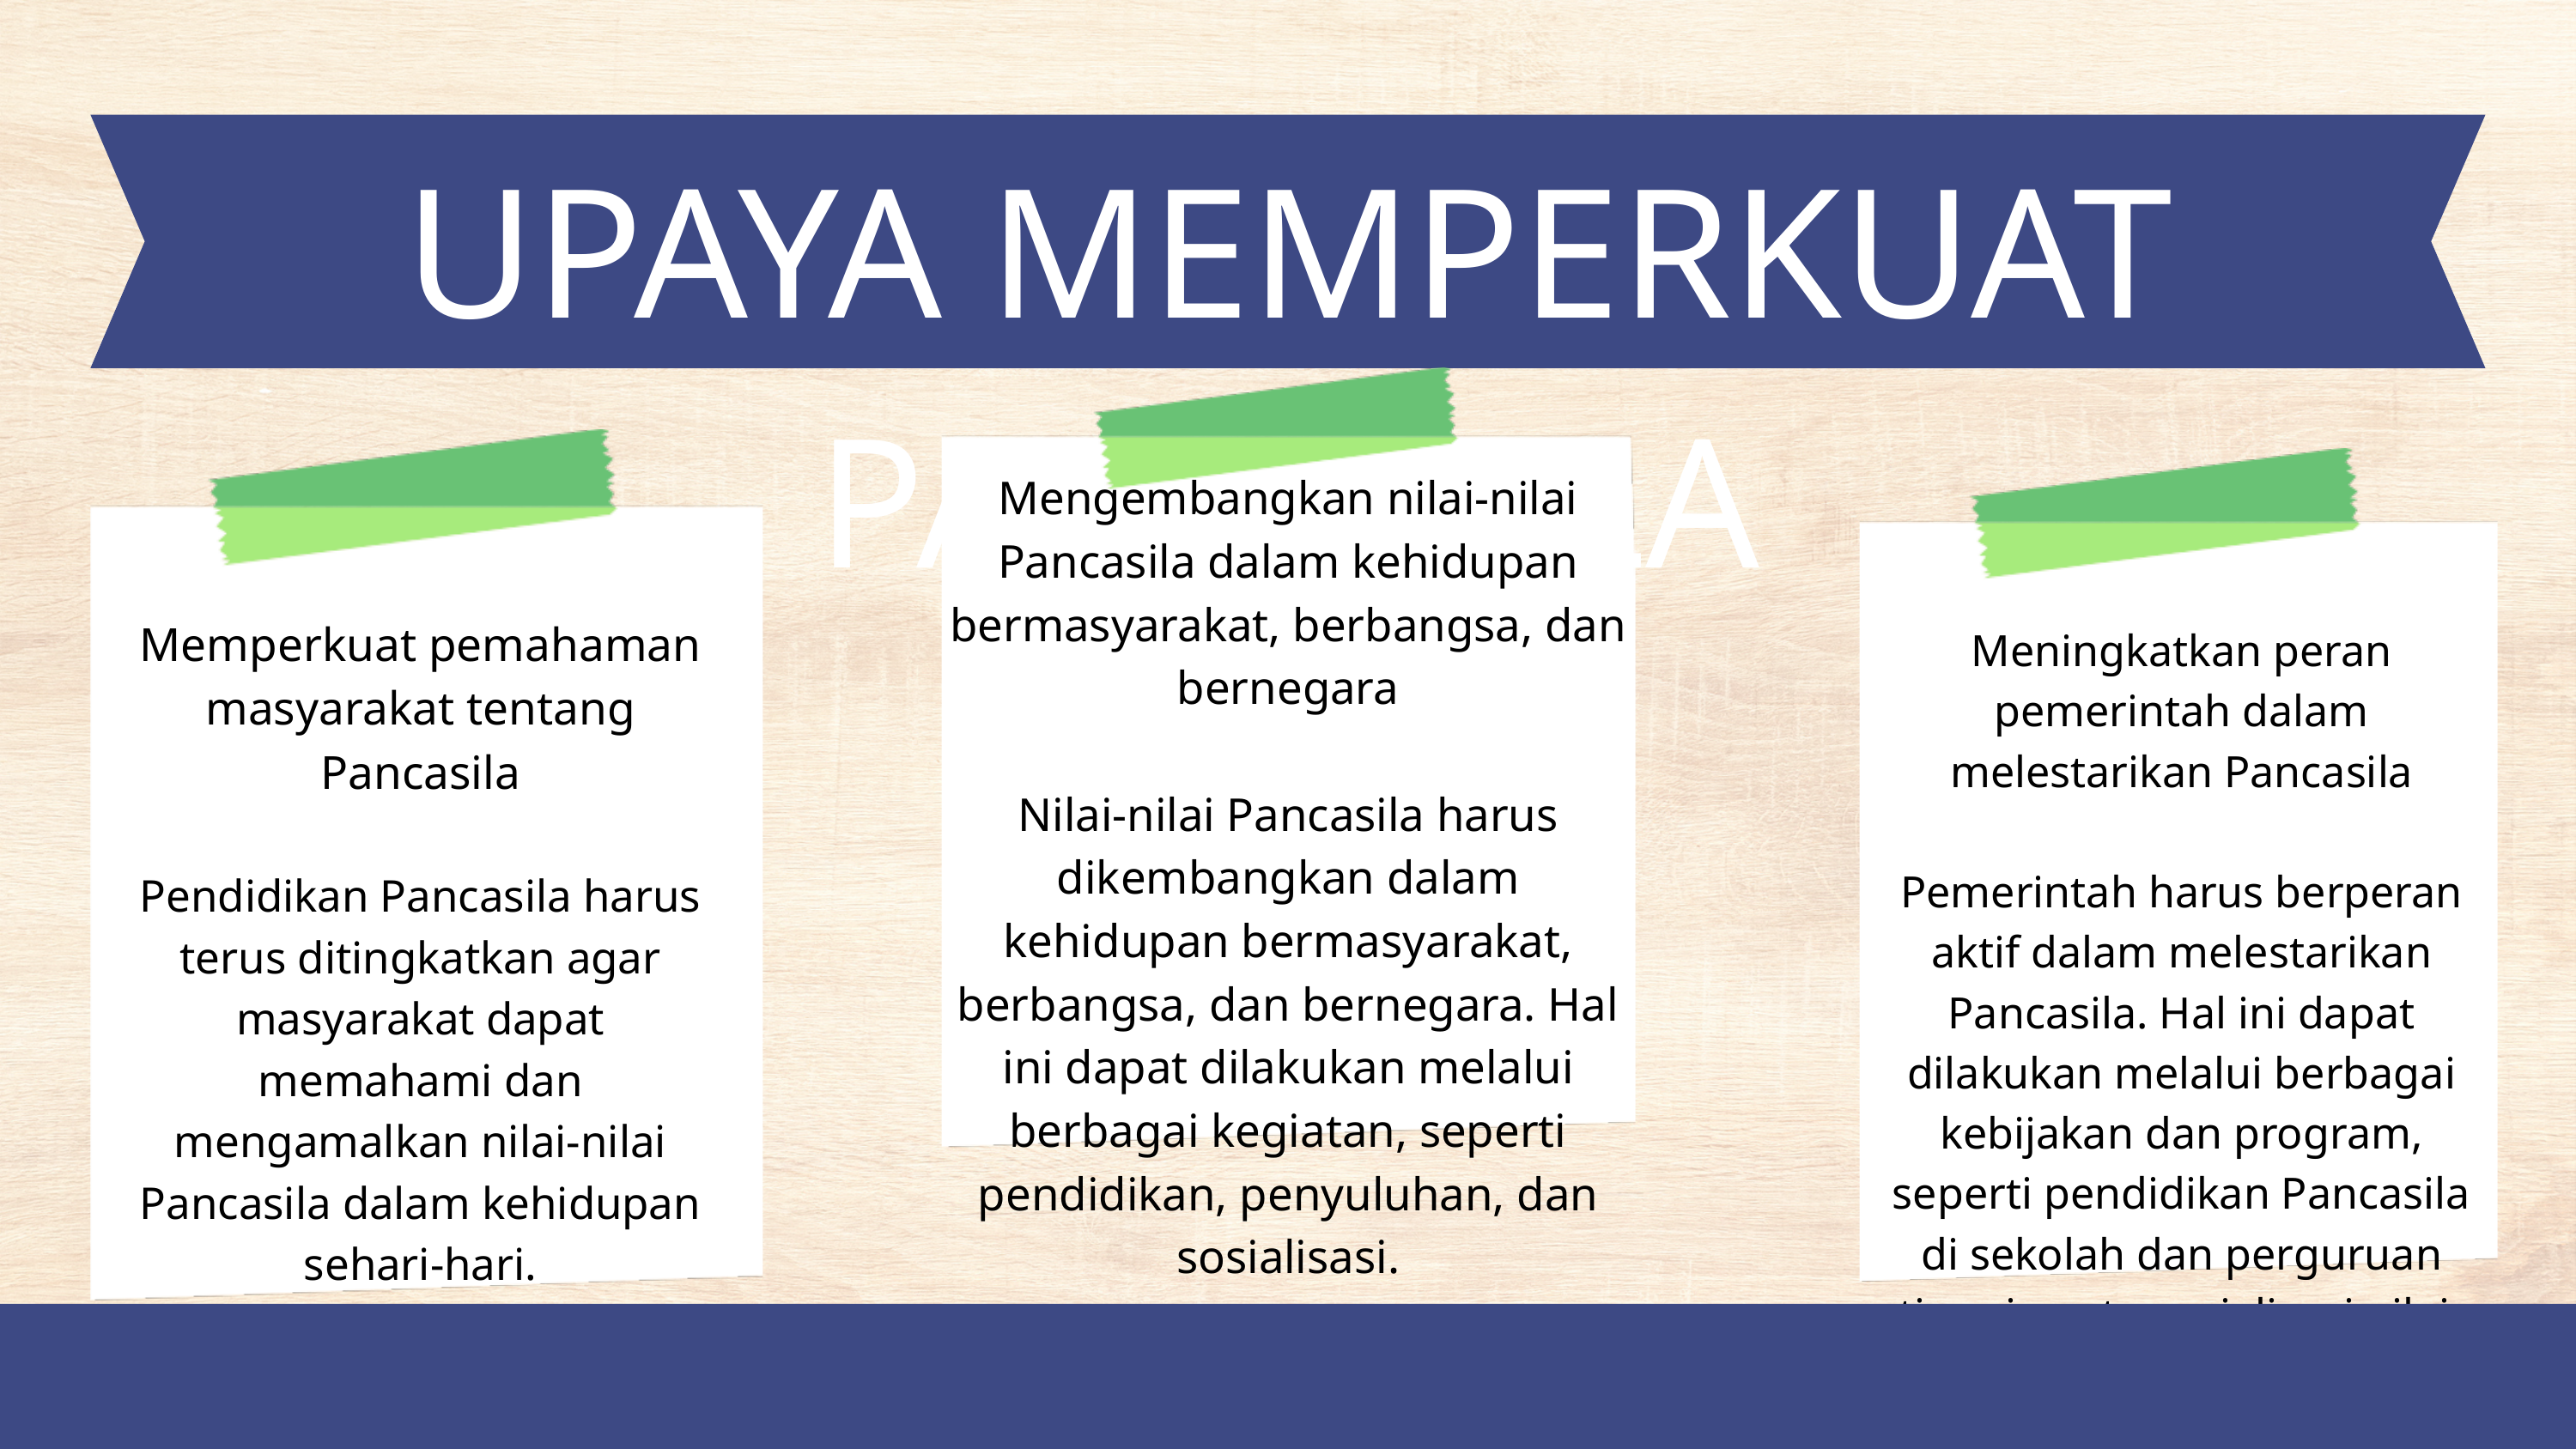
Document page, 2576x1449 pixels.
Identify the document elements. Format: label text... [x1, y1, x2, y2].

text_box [90, 114, 2486, 369]
text_box Memperkuat pemahaman masyarakat tentang Pancasila Pendidikan Pancasila harus terus ditingkatkan agar masyarakat dapat memahami dan mengamalkan nilai-nilai Pancasila dalam kehidupan sehari-hari. [123, 606, 718, 1300]
text_box [0, 0, 2576, 1300]
text_box [1859, 448, 2498, 1285]
text_box UPAYA MEMPERKUAT PANCASILA [145, 378, 941, 604]
text_box Meningkatkan peran pemerintah dalam melestarikan Pancasila Pemerintah harus berperan aktif dalam melestarikan Pancasila. Hal ini dapat dilakukan melalui berbagai kebijakan dan program, seperti pendidikan Pancasila di sekolah dan perguruan tinggi, serta sosialisasi nilai-nilai Pancasila kepada masyarakat. [1878, 615, 2486, 1300]
text_box Mengembangkan nilai-nilai Pancasila dalam kehidupan bermasyarakat, berbangsa, dan bernegara Nilai-nilai Pancasila harus dikembangkan dalam kehidupan bermasyarakat, berbangsa, dan bernegara. Hal ini dapat dilakukan melalui berbagai kegiatan, seperti pendidikan, penyuluhan, dan sosialisasi. [941, 460, 1635, 1300]
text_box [0, 1303, 2576, 1449]
text_box UPAYA MEMPERKUAT PANCASILA [145, 103, 2432, 112]
text_box [941, 378, 1636, 1149]
text_box [90, 429, 763, 1300]
text_box UPAYA MEMPERKUAT PANCASILA [1636, 378, 2432, 604]
